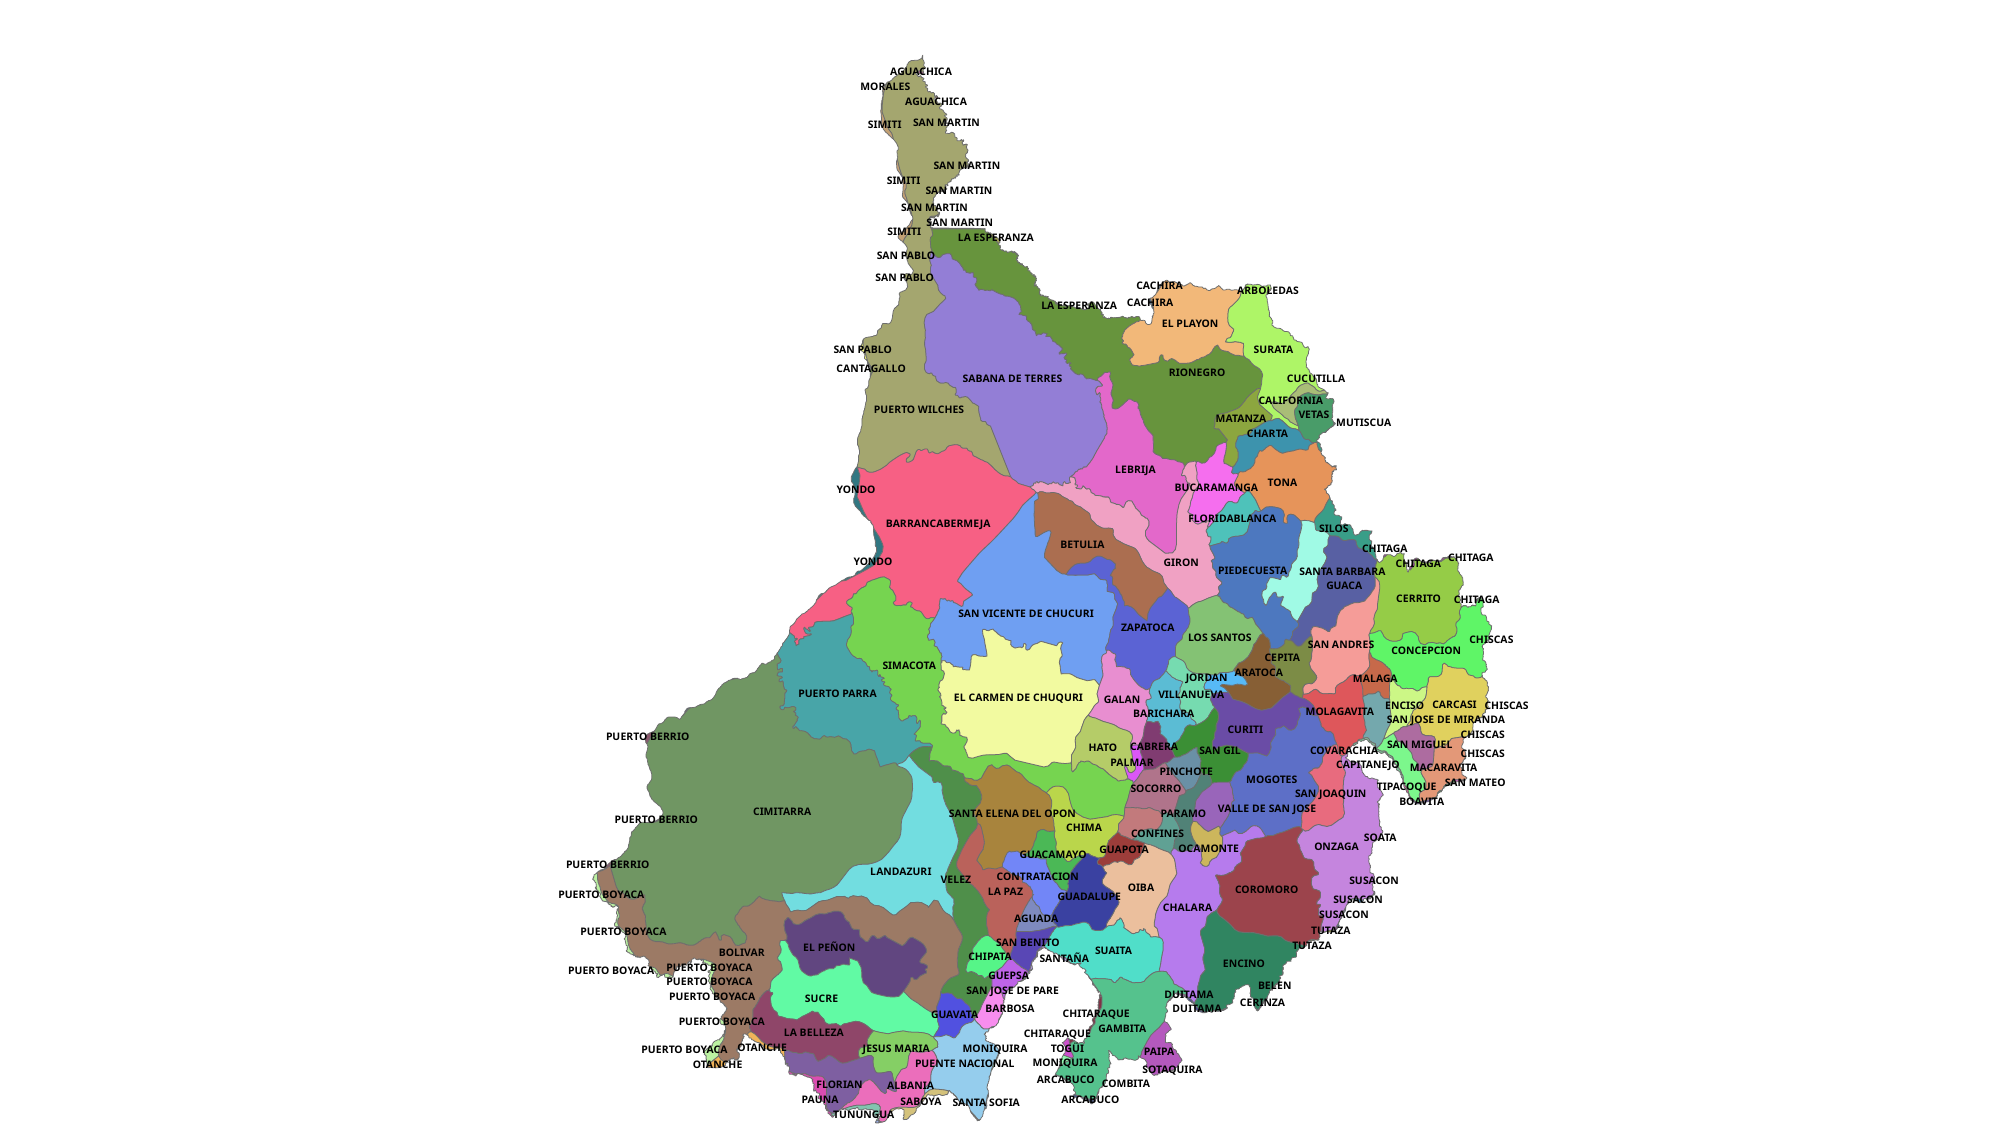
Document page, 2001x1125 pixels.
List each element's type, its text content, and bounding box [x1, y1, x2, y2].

text_box CHISCAS [1492, 728, 1505, 741]
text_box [592, 55, 1492, 1123]
text_box SAN MATEO [1492, 776, 1507, 789]
text_box CHISCAS [1492, 698, 1529, 712]
text_box PUERTO BERRIO [566, 858, 592, 872]
text_box PUERTO BOYACA [558, 888, 592, 902]
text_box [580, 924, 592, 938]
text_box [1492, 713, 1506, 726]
text_box CHISCAS [1492, 746, 1505, 760]
text_box CHISCAS [1492, 633, 1514, 646]
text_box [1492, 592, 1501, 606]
text_box PUERTO BOYACA [568, 963, 592, 977]
